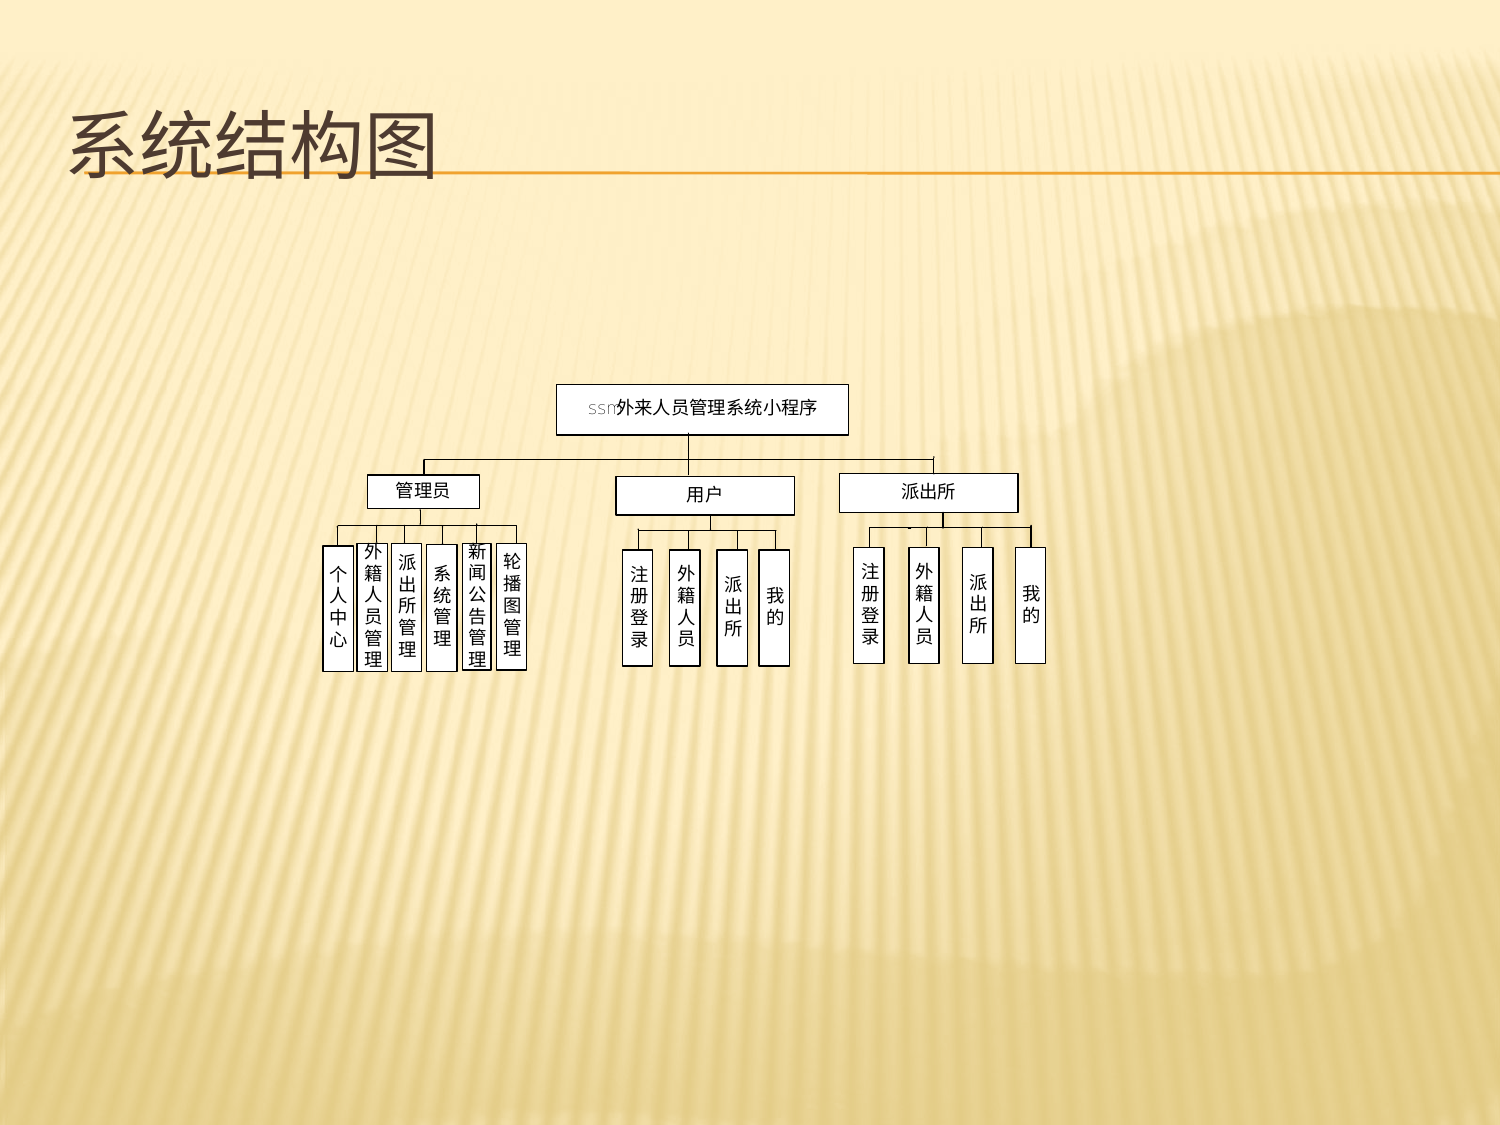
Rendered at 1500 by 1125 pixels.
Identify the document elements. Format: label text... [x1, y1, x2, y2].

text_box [285, 361, 1215, 764]
title 系统结构图 [50, 75, 1475, 213]
